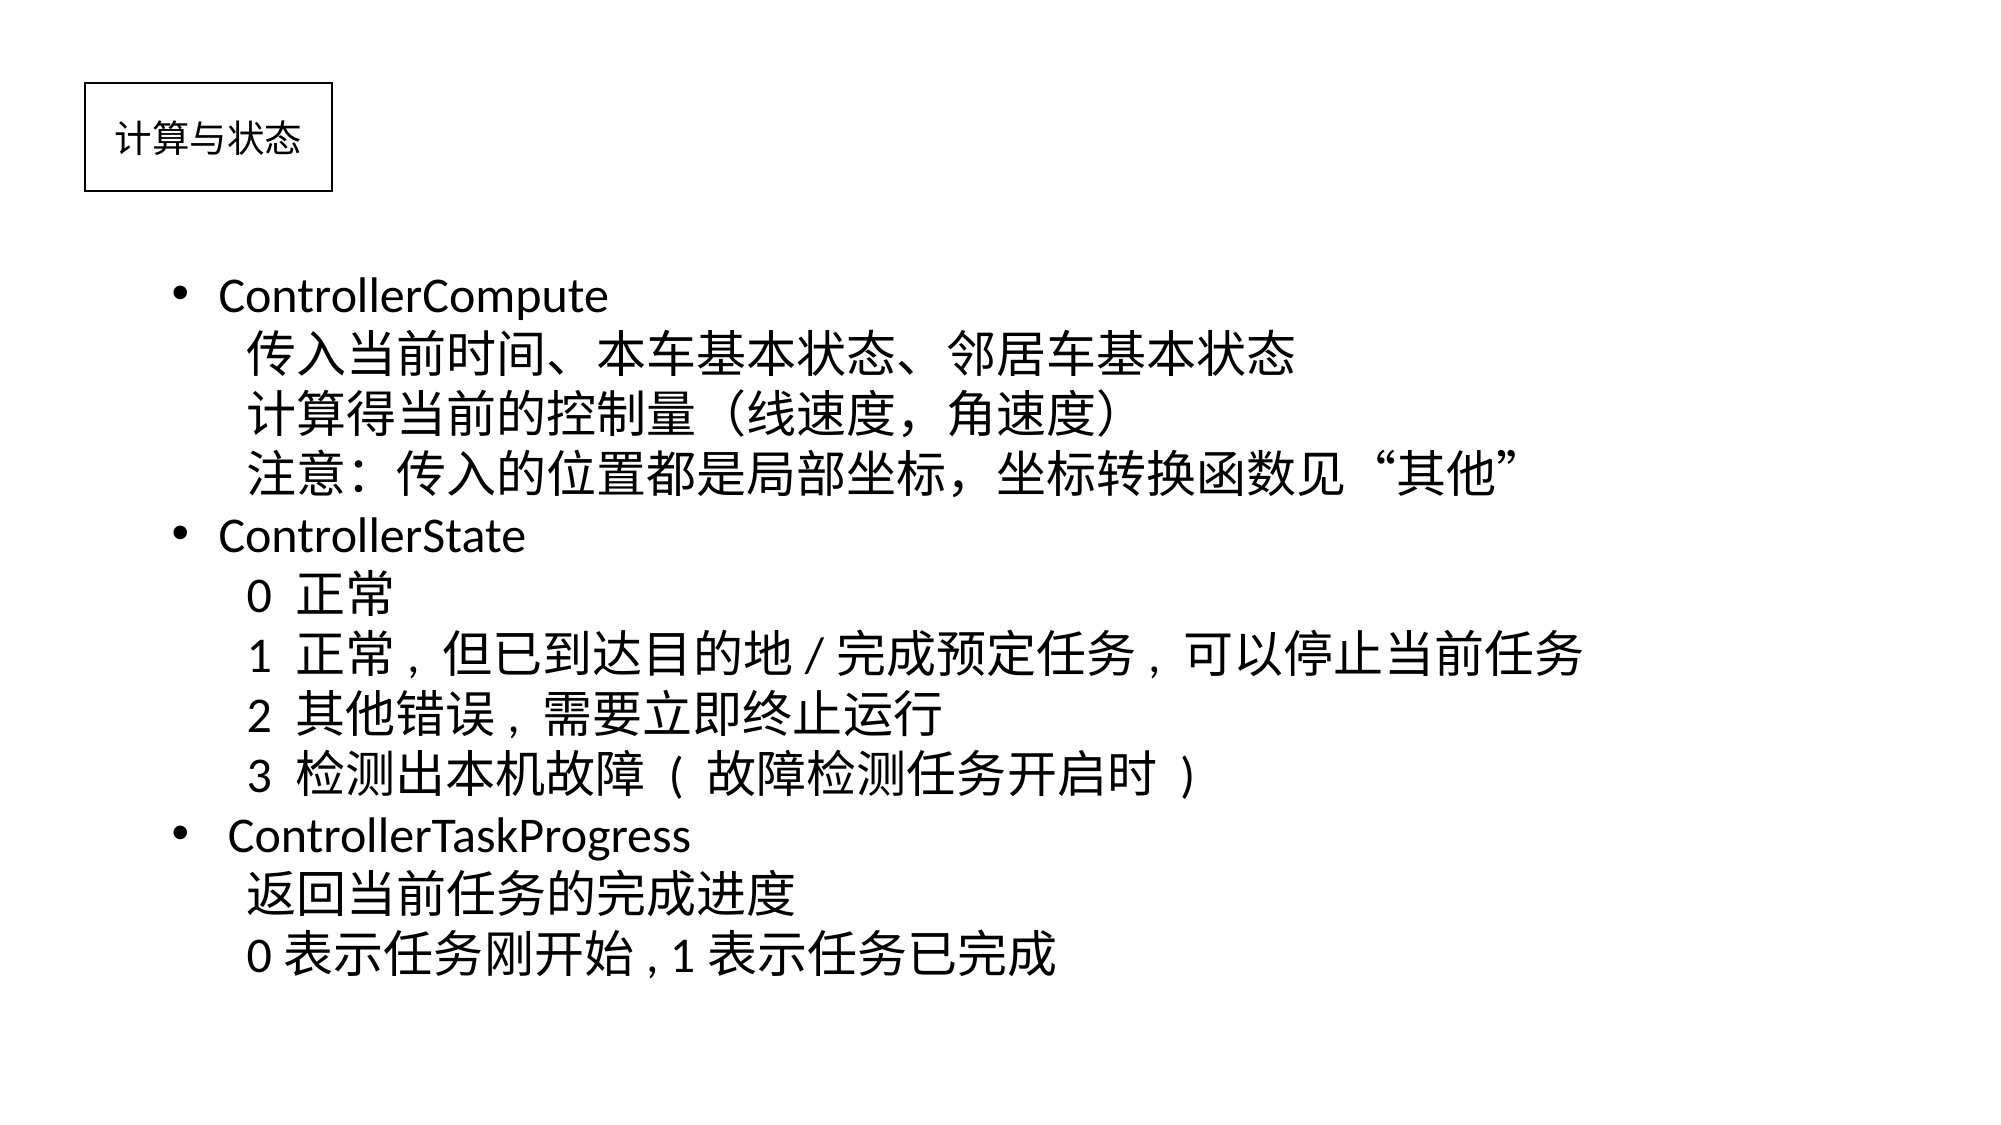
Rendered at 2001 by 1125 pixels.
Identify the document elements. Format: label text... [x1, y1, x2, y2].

text_box 计算与状态 [84, 82, 333, 192]
text_box ControllerCompute 传入当前时间、本车基本状态、邻居车基本状态 计算得当前的控制量（线速度，角速度） 注意：传入的位置都是局部坐标，坐标转换函数见“其他” ControllerState 0 正常 1 正常, 但已到达目的地/完成预定任务, 可以停止当前任务 2 其他错误, 需要立即终止运行 3 检测出本机故障 ( 故障检测任务开启时 ) ControllerTaskProgress 返回当前任务的完成进度 0表示任务刚开始, 1表示任务已完成 [156, 254, 1805, 990]
